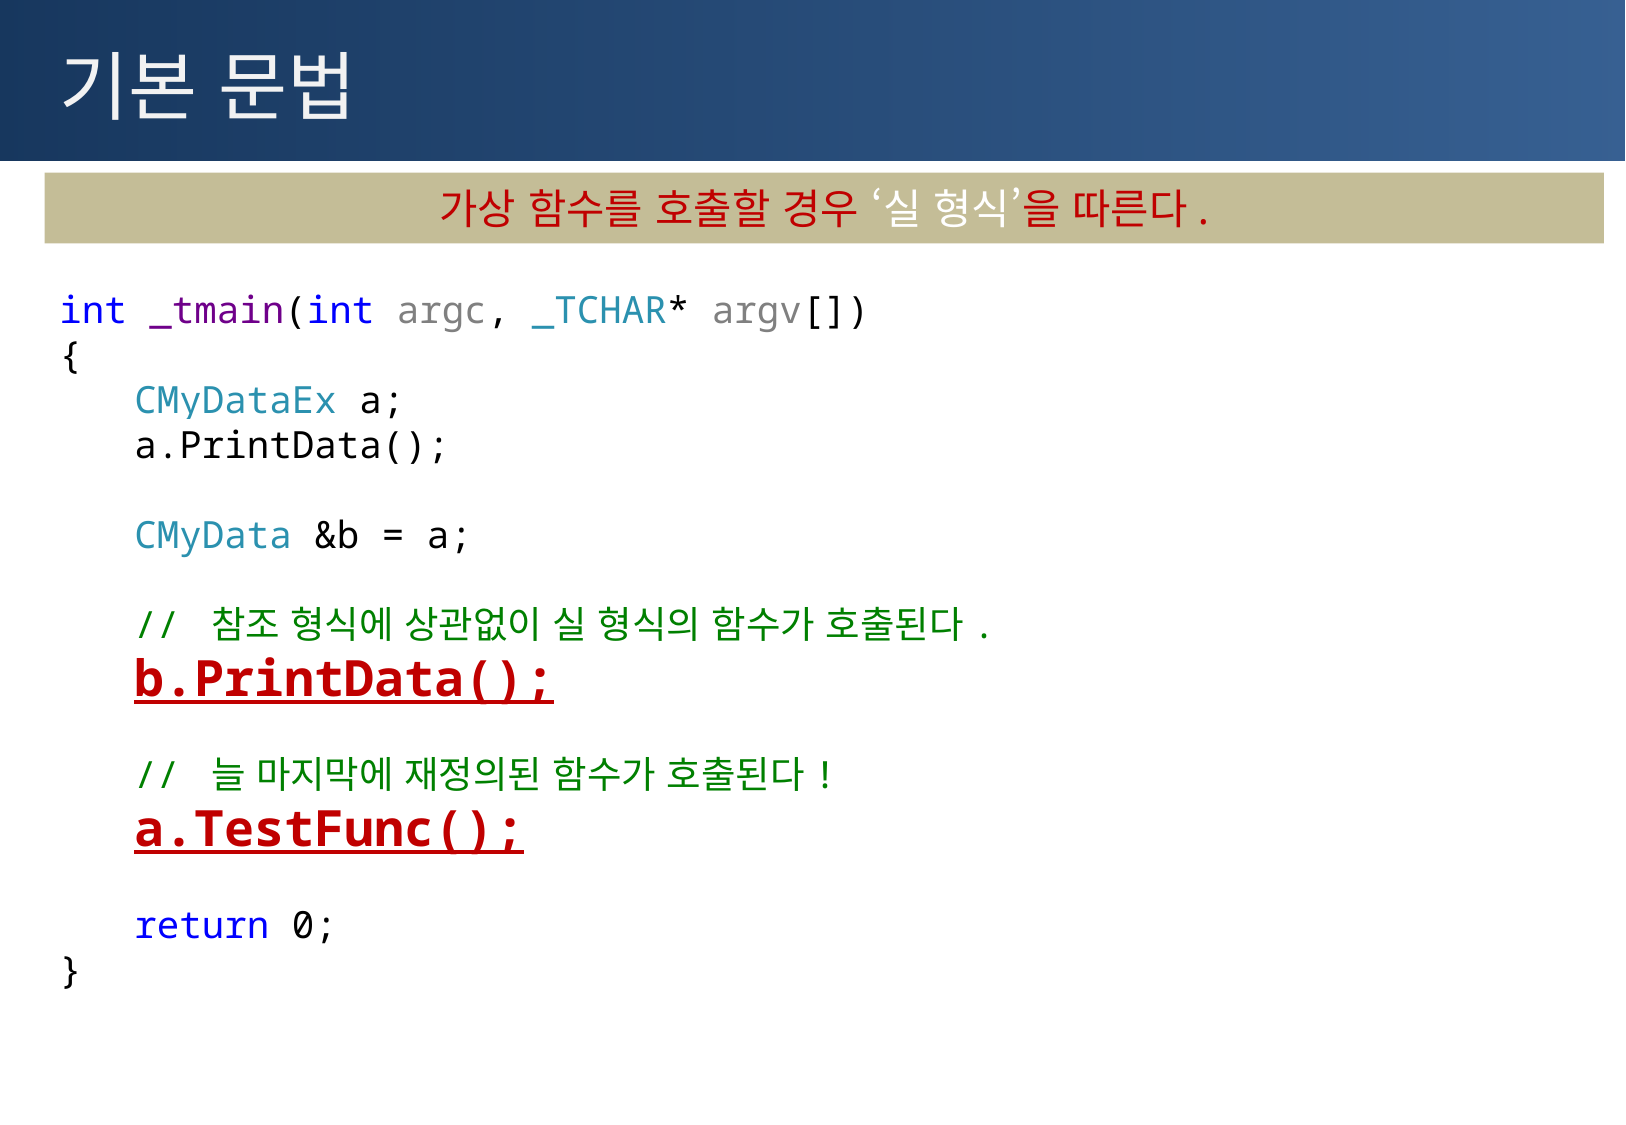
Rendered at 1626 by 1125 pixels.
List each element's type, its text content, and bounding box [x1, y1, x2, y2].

text_box int _tmain(int argc, _TCHAR* argv[]) { CMyDataEx a; a.PrintData(); CMyData &b = a; // 참조 형식에 상관없이 실 형식의 함수가 호출된다. b.PrintData(); // 늘 마지막에 재정의된 함수가 호출된다! a.TestFunc(); return 0; } [44, 278, 1219, 999]
list 가상 함수를 호출할 경우 ‘실 형식’을 따른다. [44, 172, 1604, 244]
title 기본 문법 [44, 19, 1604, 149]
